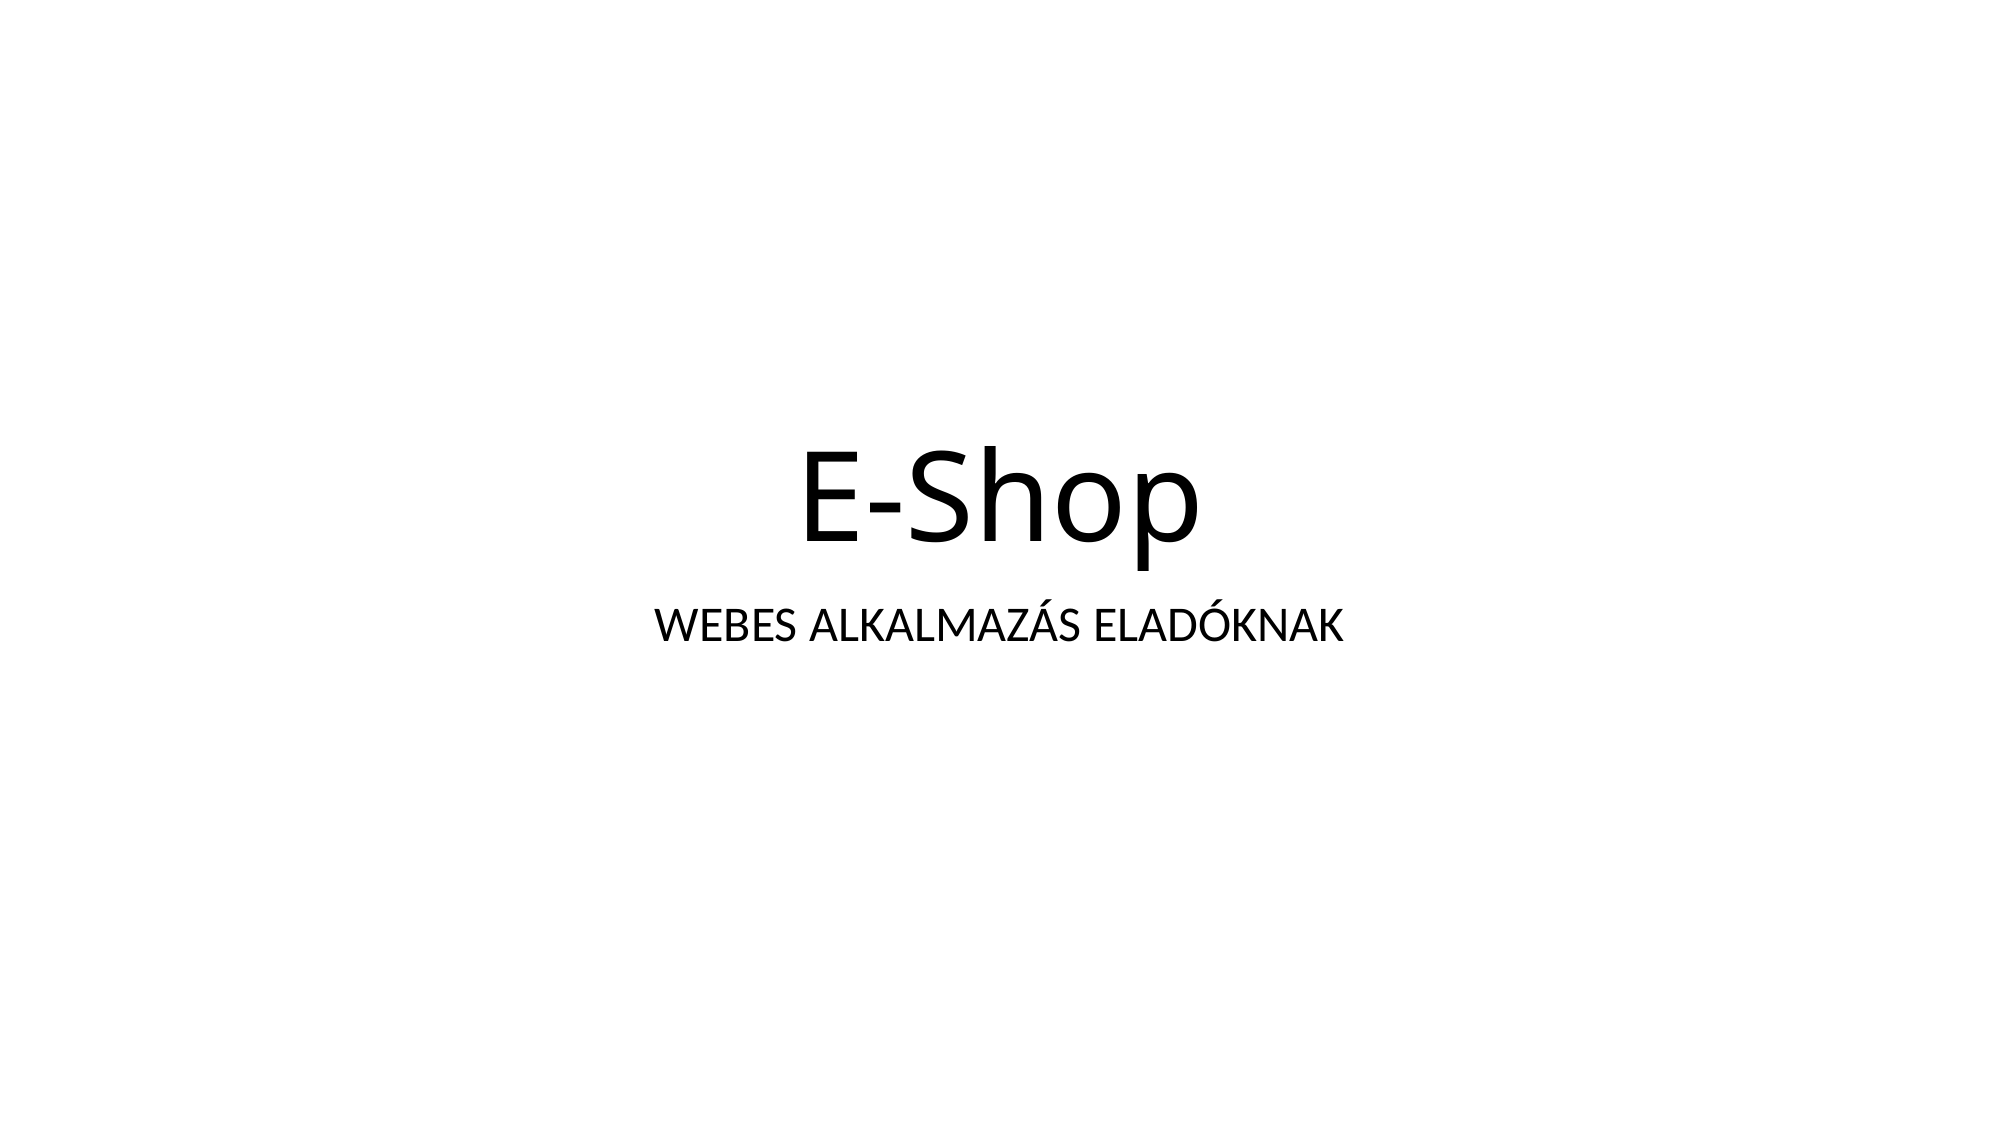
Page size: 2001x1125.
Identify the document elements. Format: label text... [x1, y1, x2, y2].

subtitle WEBES ALKALMAZÁS ELADÓKNAK [249, 590, 1750, 863]
title E-Shop [249, 184, 1750, 576]
